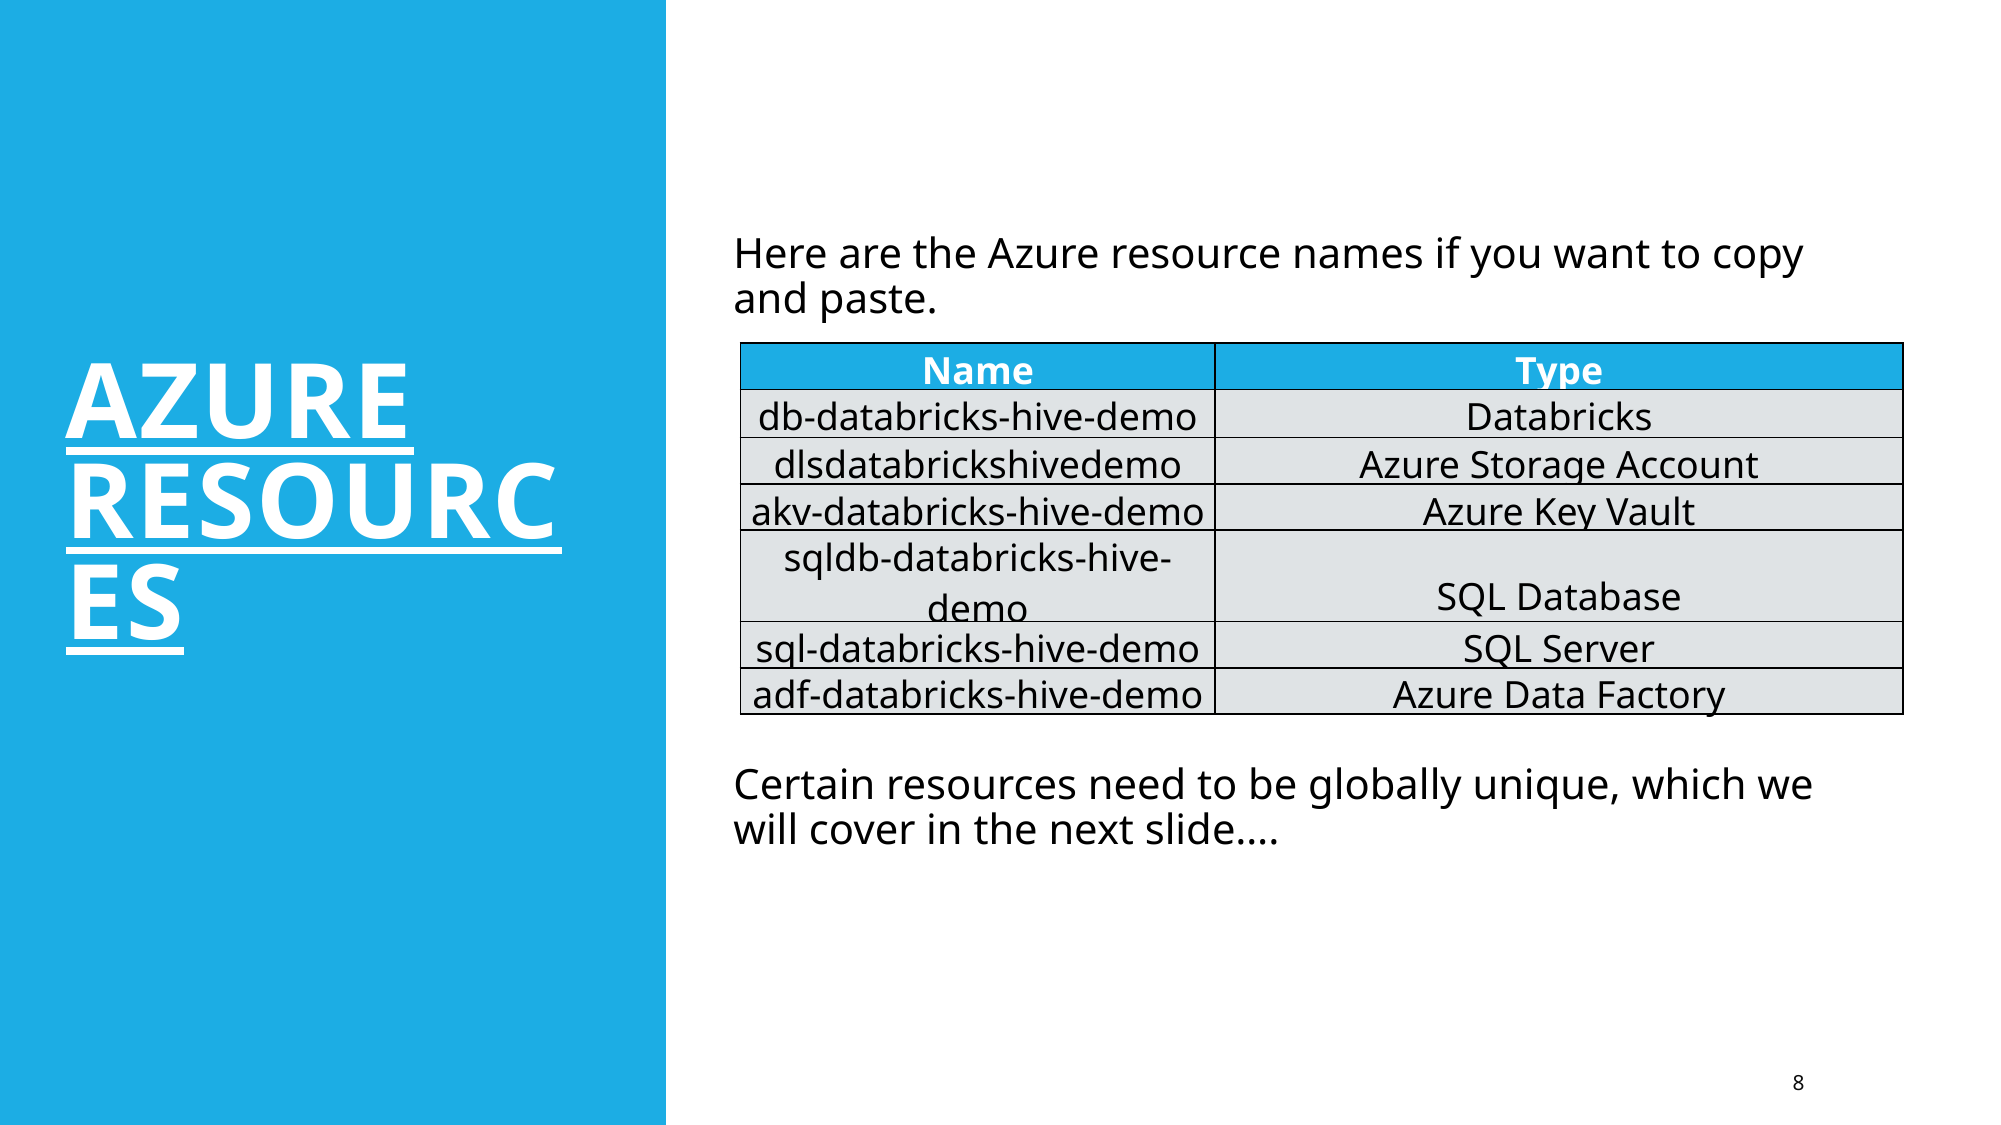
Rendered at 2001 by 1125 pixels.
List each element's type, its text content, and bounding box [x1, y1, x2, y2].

table_cell Azure Storage Account [1216, 438, 1902, 483]
table_cell akv-databricks-hive-demo [741, 485, 1214, 529]
text_box Azure Resources [50, 104, 614, 1026]
table_header Type [1216, 344, 1902, 389]
table_cell Azure Key Vault [1216, 485, 1902, 529]
text_box [0, 0, 667, 1125]
table_cell SQL Database [1216, 531, 1902, 621]
table_cell SQL Server [1216, 622, 1902, 667]
table_cell db-databricks-hive-demo [741, 390, 1214, 437]
text_box Here are the Azure resource names if you want to copy and paste. [718, 224, 1875, 330]
table_cell Databricks [1216, 390, 1902, 437]
table_cell sqldb-databricks-hive-demo [741, 531, 1214, 621]
text_box Certain resources need to be globally unique, which we will cover in the next slide…. [718, 755, 1875, 861]
table_cell Azure Data Factory [1216, 669, 1902, 713]
table_cell adf-databricks-hive-demo [741, 669, 1214, 713]
table_cell sql-databricks-hive-demo [741, 622, 1214, 667]
slide_number 8 [1777, 1061, 1938, 1107]
table_header Name [741, 344, 1214, 389]
table_cell dlsdatabrickshivedemo [741, 438, 1214, 483]
